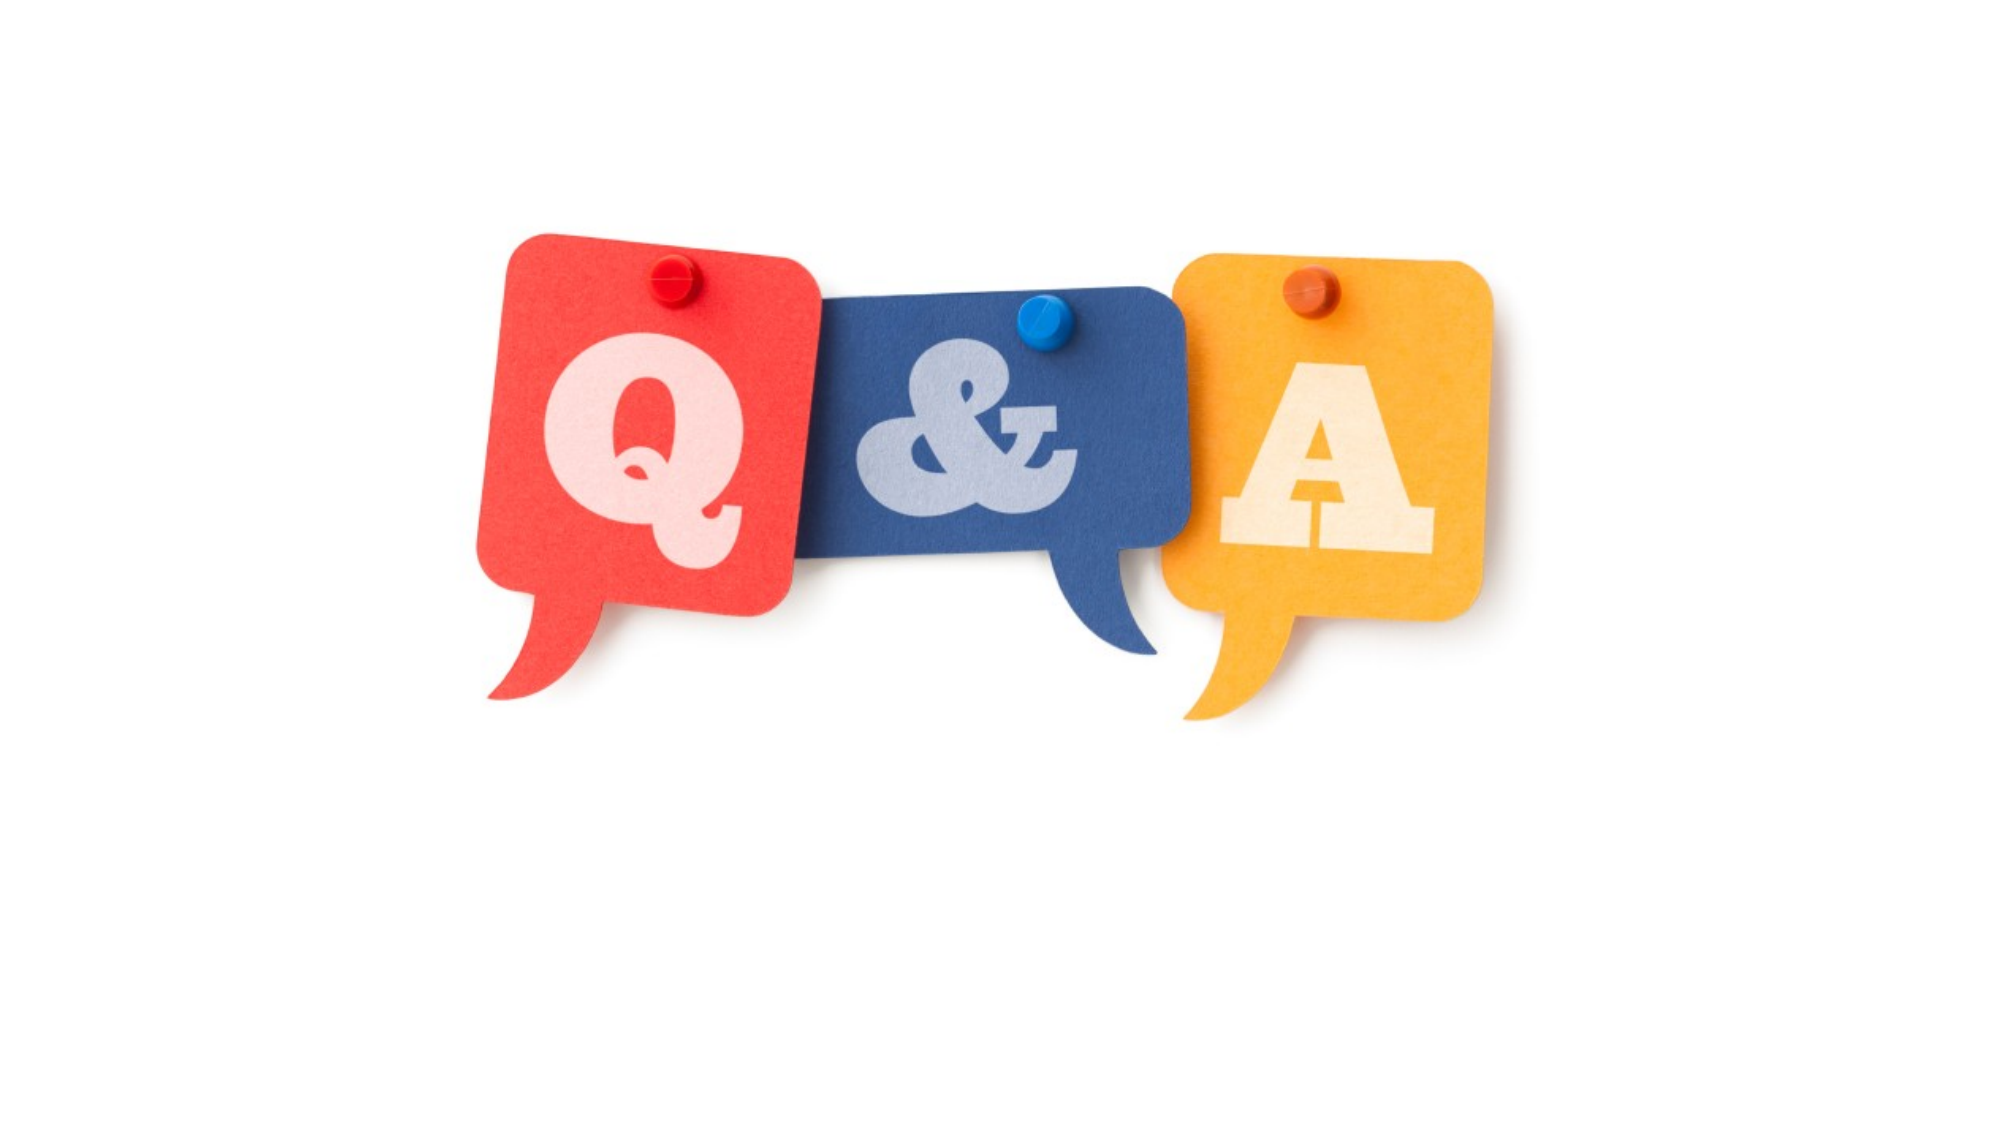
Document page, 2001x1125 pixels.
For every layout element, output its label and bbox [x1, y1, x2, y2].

picture [305, 0, 1649, 892]
